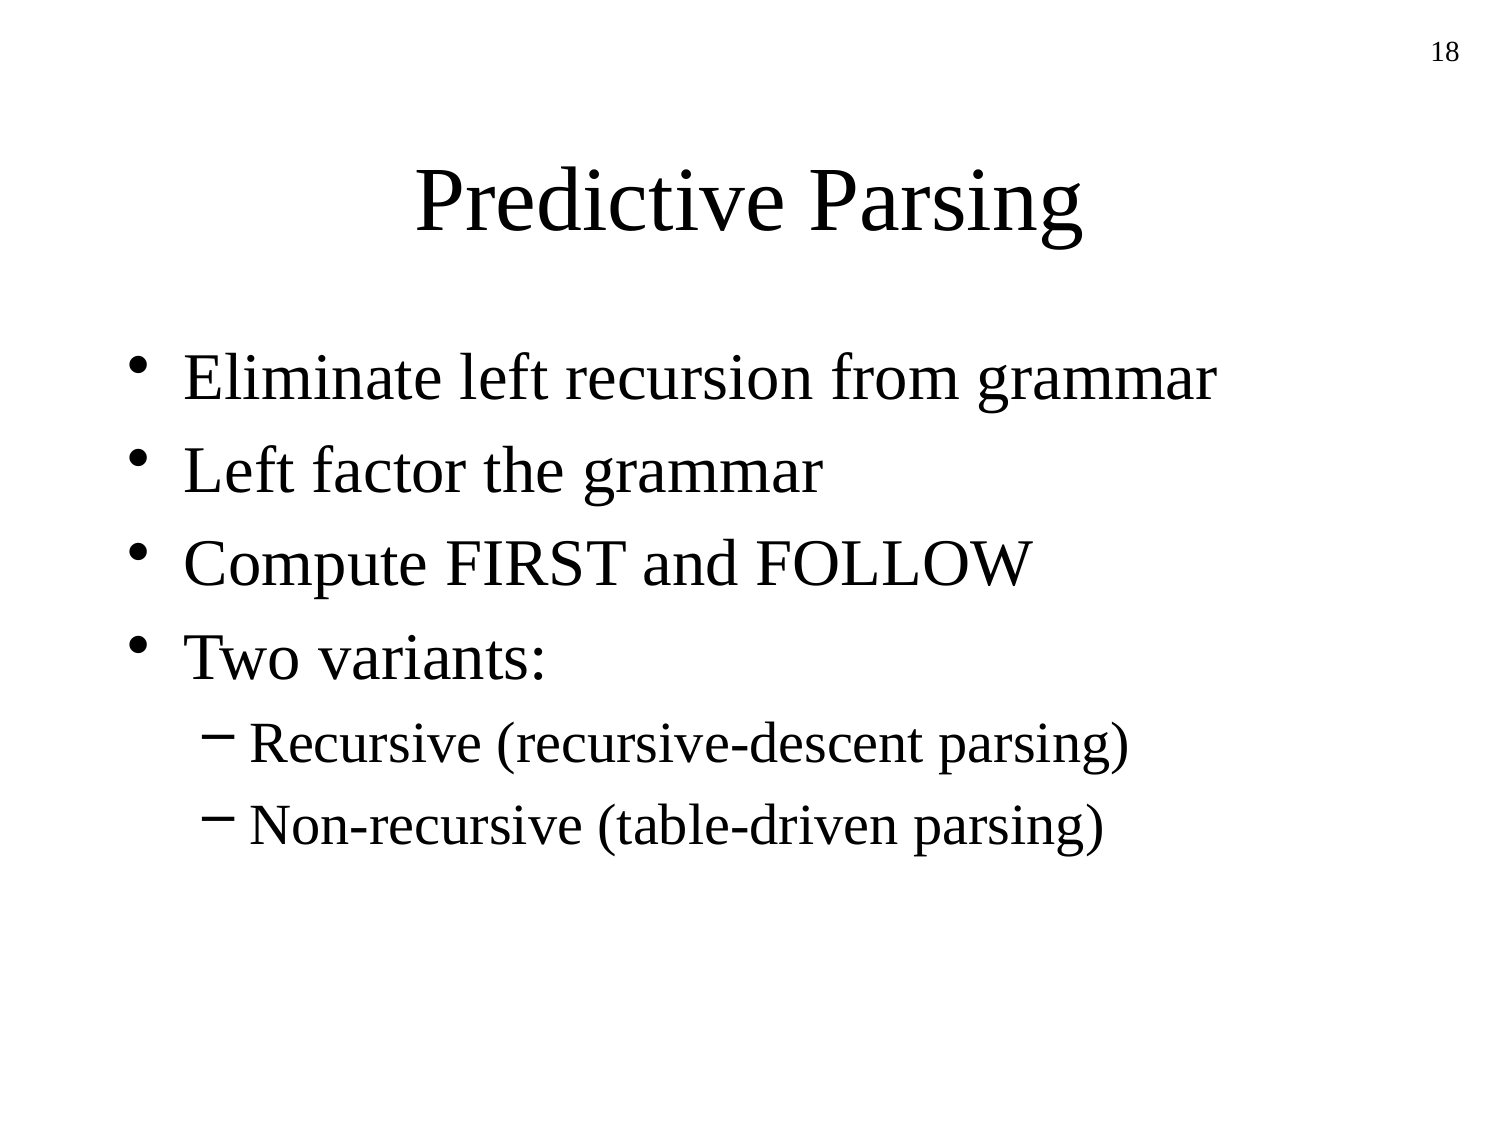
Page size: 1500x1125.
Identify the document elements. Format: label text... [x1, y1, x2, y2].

slide_number 18 [1162, 24, 1476, 101]
list Eliminate left recursion from grammar Left factor the grammar Compute FIRST and FOLLOW Two variants: Recursive (recursive-descent parsing) Non-recursive (table-driven parsing) [112, 324, 1388, 1000]
title Predictive Parsing [112, 99, 1388, 288]
